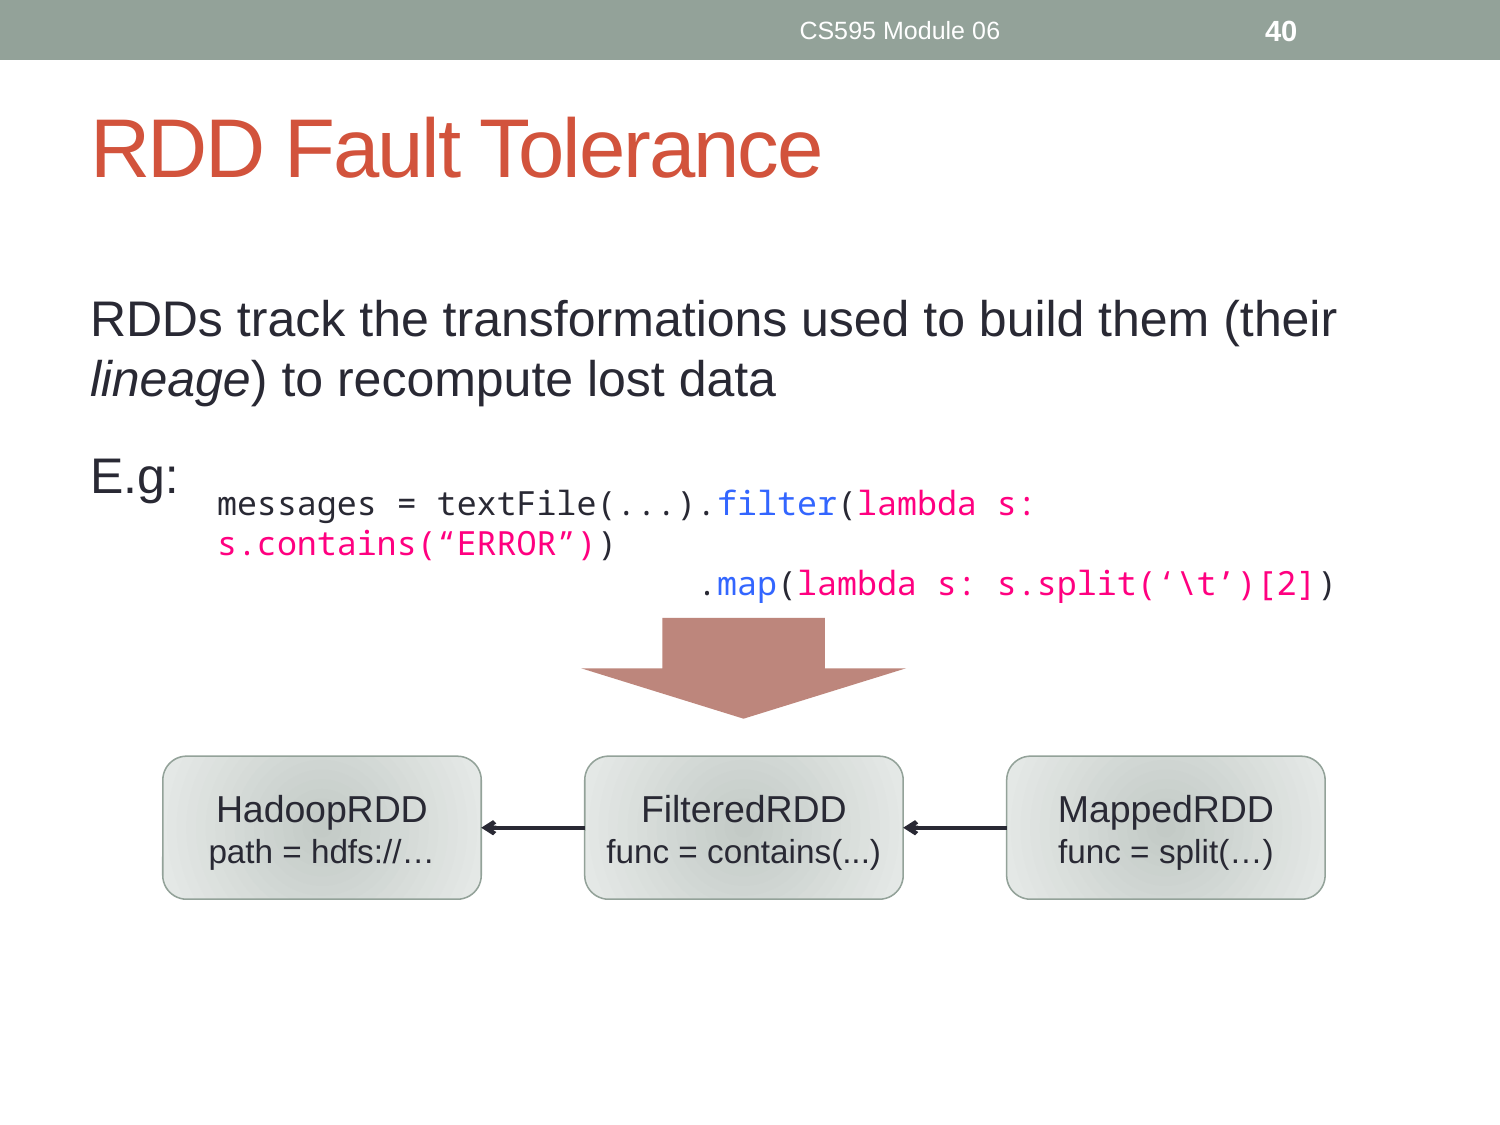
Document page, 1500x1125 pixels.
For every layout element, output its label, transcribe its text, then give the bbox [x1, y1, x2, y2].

text_box messages = textFile(...).filter(lambda s: s.contains(“ERROR”)) .map(lambda s: s.split(‘\t’)[2]) [202, 474, 1445, 650]
list RDDs track the transformations used to build them (their lineage) to recompute lost data E.g: [75, 278, 1438, 963]
slide_number 40 [1250, 3, 1425, 57]
title RDD Fault Tolerance [75, 50, 1425, 238]
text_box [162, 755, 1326, 900]
footer CS595 Module 06 [562, 3, 1238, 57]
